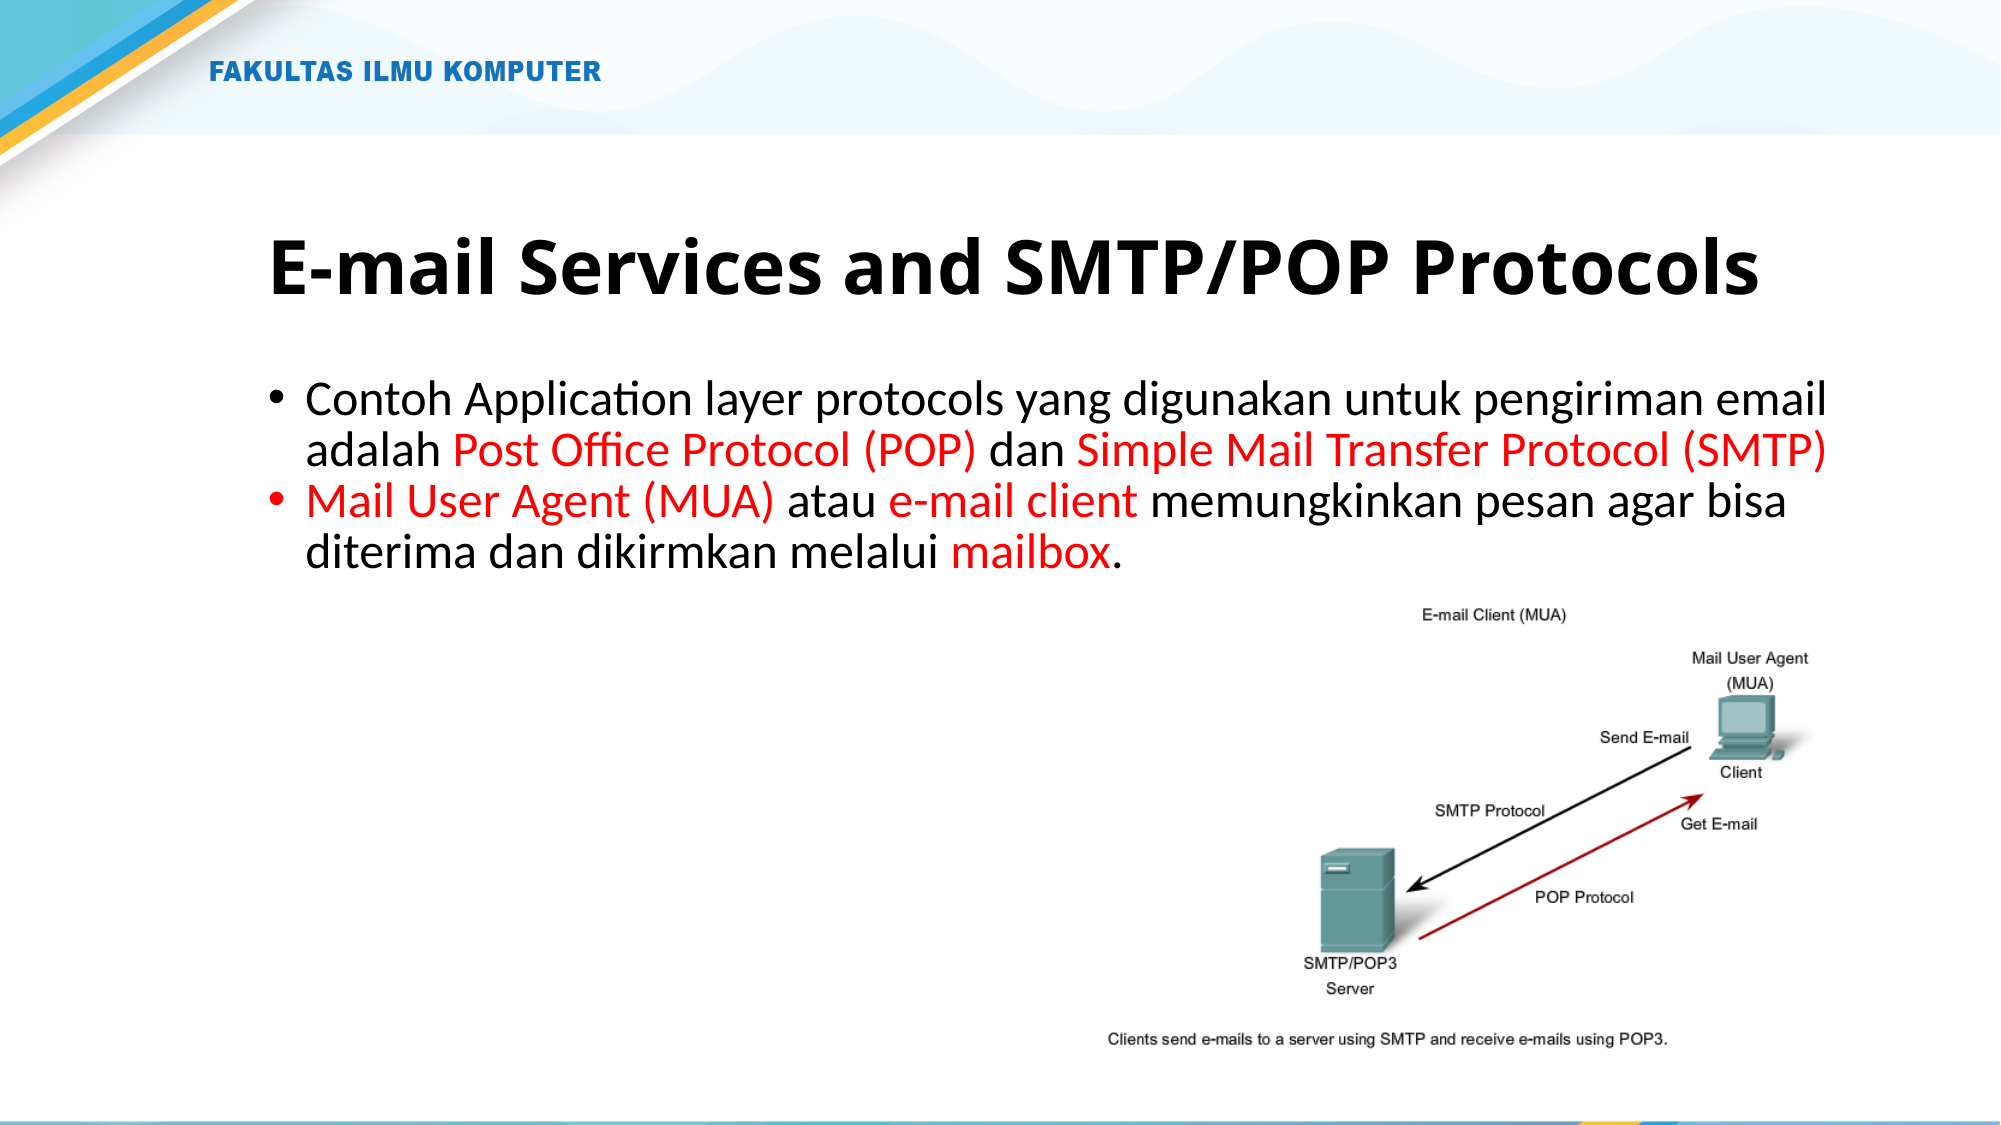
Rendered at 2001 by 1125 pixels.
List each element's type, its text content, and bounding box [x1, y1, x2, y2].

list Contoh Application layer protocols yang digunakan untuk pengiriman email adalah Post Office Protocol (POP) dan Simple Mail Transfer Protocol (SMTP) Mail User Agent (MUA) atau e-mail client memungkinkan pesan agar bisa diterima dan dikirmkan melalui mailbox. [252, 367, 1852, 619]
title E-mail Services and SMTP/POP Protocols [252, 204, 1852, 337]
picture [0, 0, 2000, 1125]
